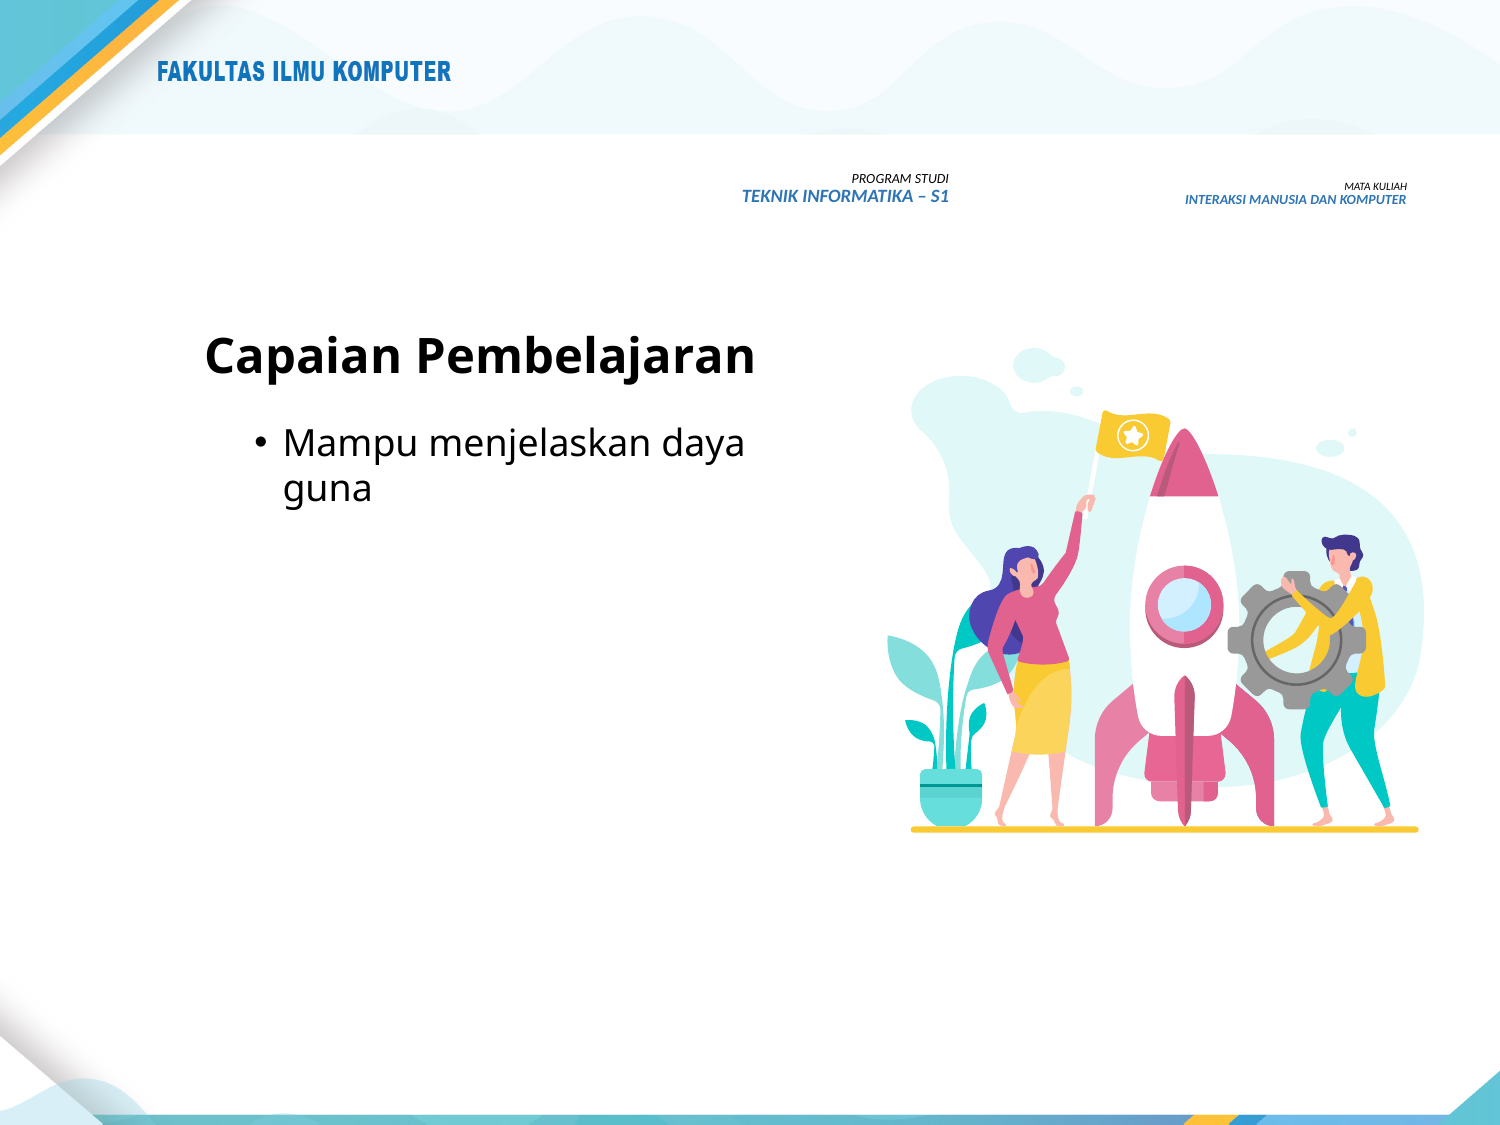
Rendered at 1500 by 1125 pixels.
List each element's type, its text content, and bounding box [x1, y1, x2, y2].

text_box MATA KULIAH INTERAKSI MANUSIA DAN KOMPUTER [1170, 174, 1419, 229]
list Mampu menjelaskan daya guna [239, 411, 791, 514]
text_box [884, 347, 1435, 833]
picture [0, 0, 1500, 1125]
title Capaian Pembelajaran [189, 296, 849, 397]
text_box PROGRAM STUDI TEKNIK INFORMATIKA – S1 [678, 165, 961, 229]
